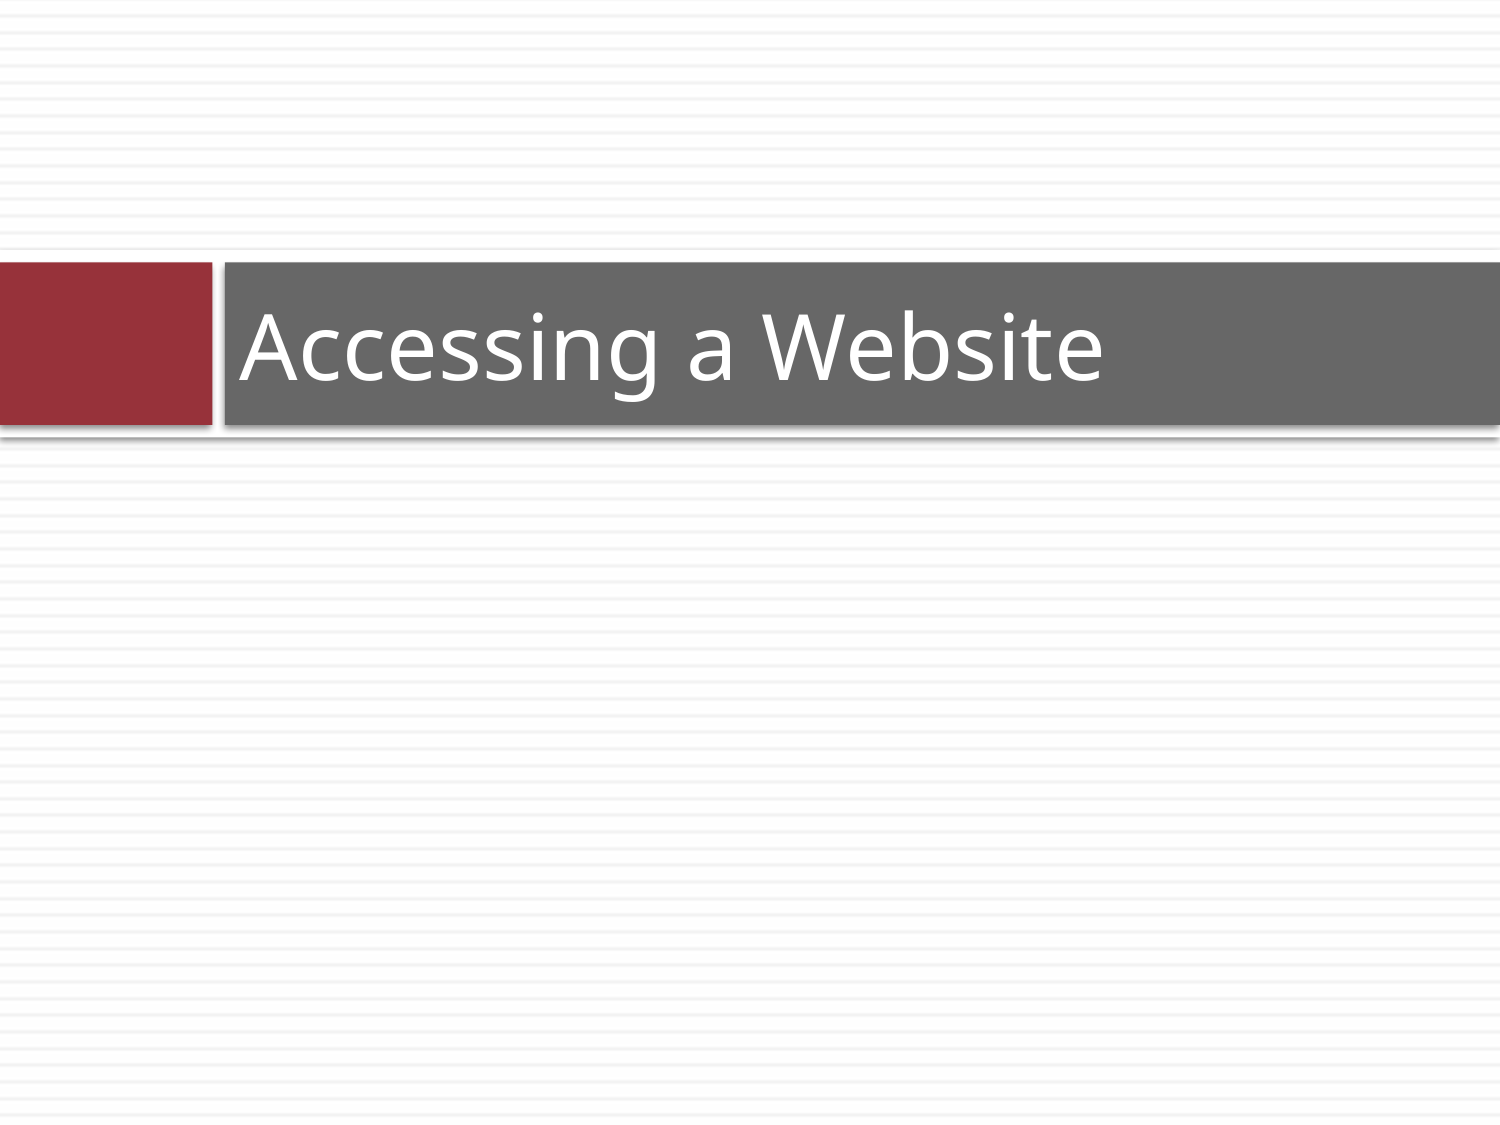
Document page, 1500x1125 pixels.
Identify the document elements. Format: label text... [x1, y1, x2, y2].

title Accessing a Website [225, 262, 1475, 425]
